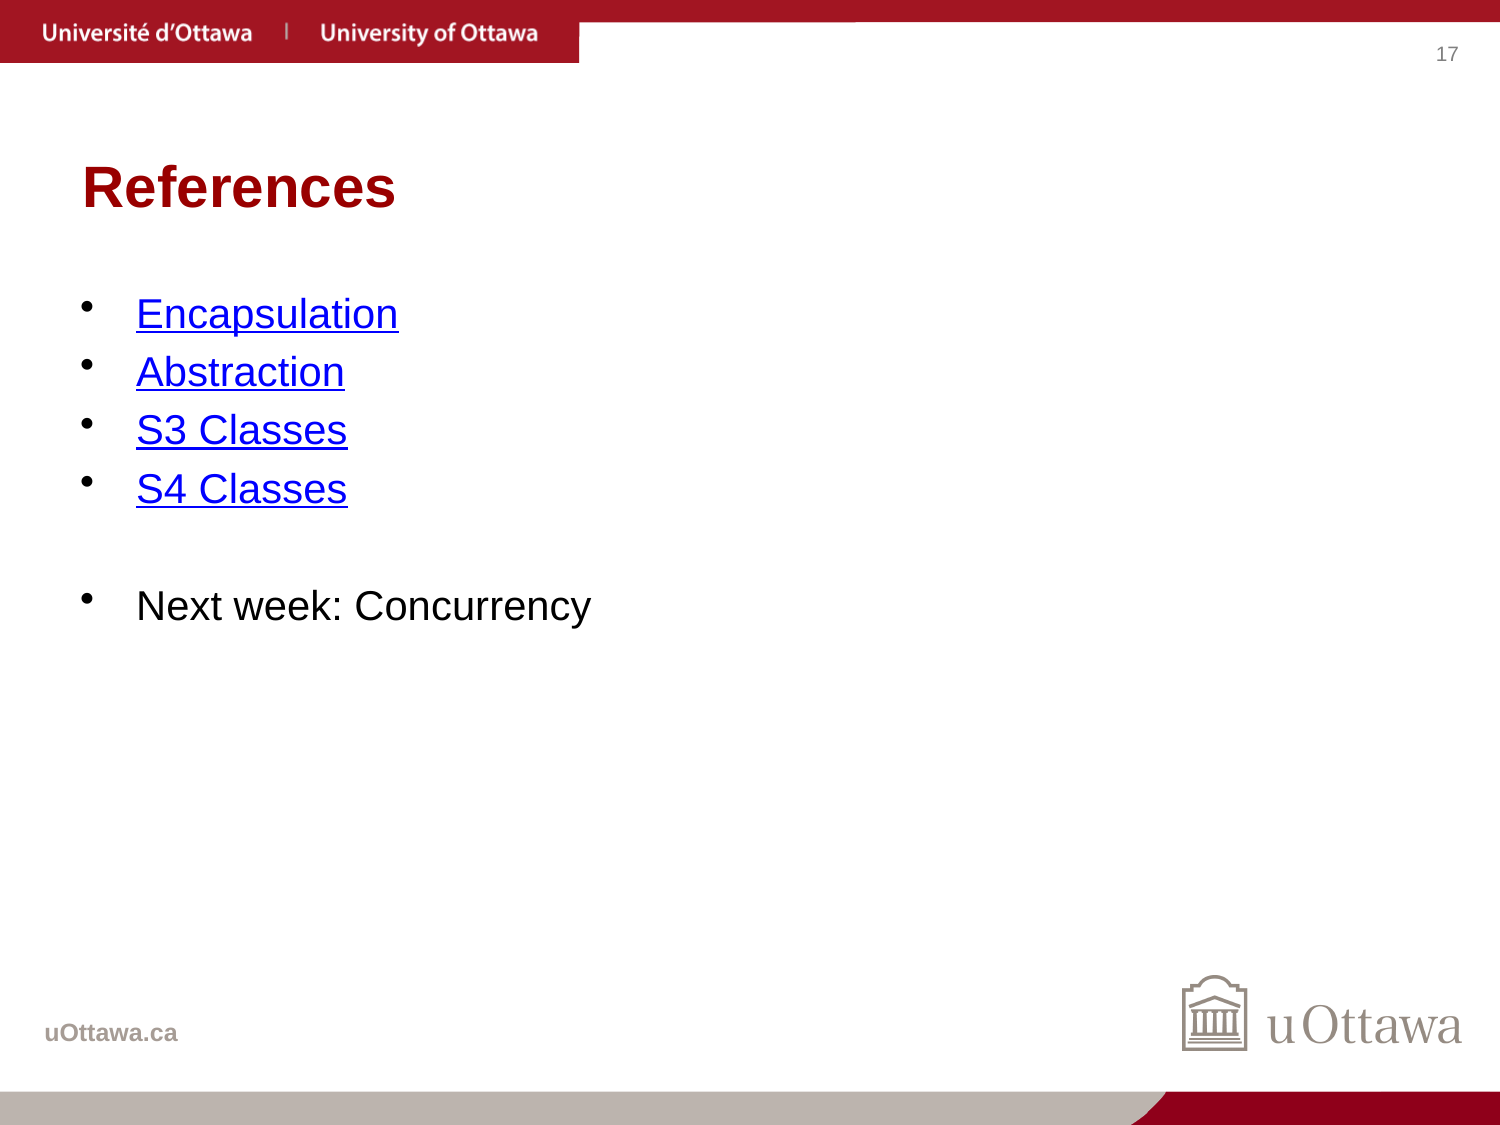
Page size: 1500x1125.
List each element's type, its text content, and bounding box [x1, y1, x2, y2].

list Encapsulation Abstraction S3 Classes S4 Classes Next week: Concurrency [64, 278, 1340, 895]
title References [67, 113, 1344, 256]
picture [1182, 975, 1462, 1051]
picture [0, 1092, 1500, 1125]
picture [0, 0, 1500, 63]
